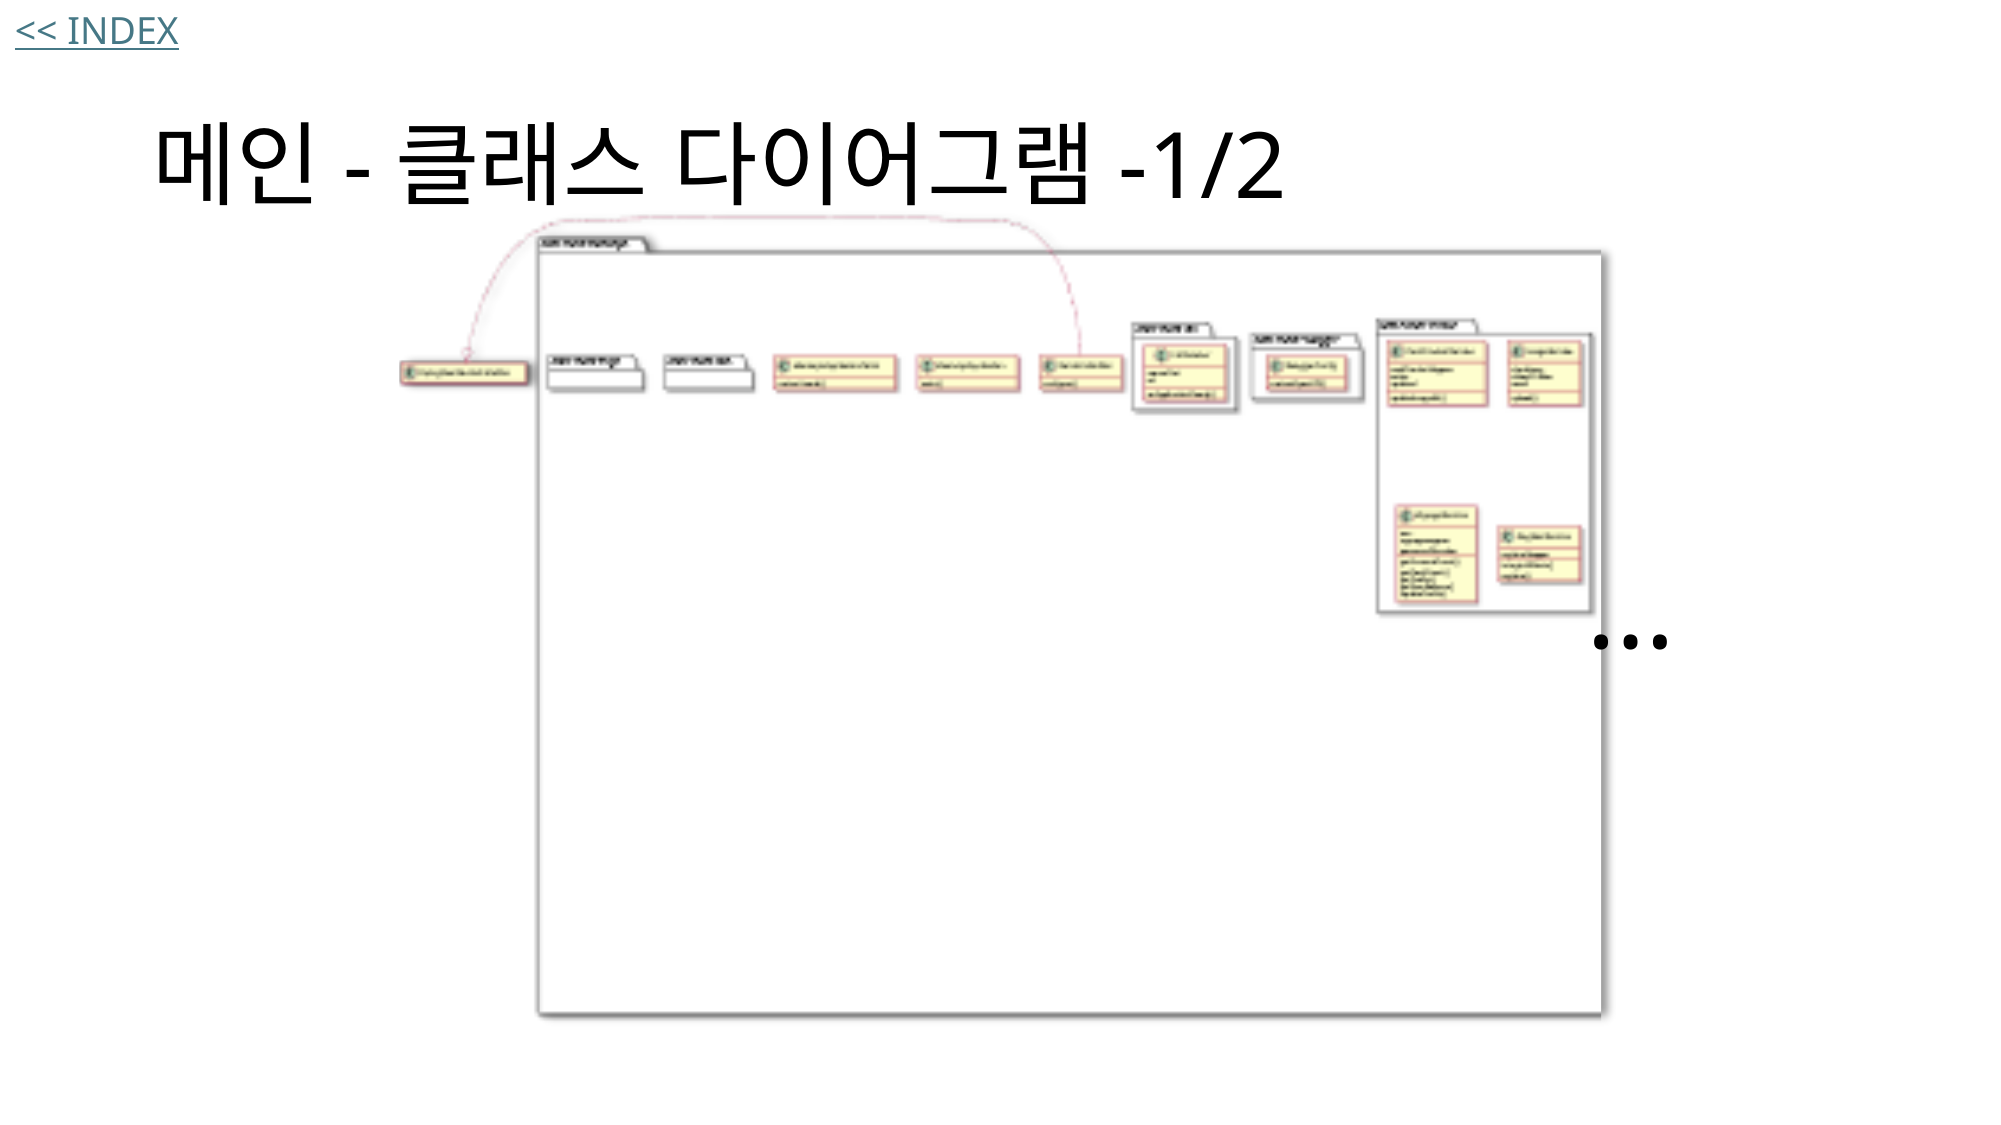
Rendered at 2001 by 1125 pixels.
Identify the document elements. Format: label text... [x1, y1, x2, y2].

text_box … [1602, 582, 1663, 641]
title 메인-클래스 다이어그램-1/2 [137, 59, 1863, 278]
text_box << INDEX [0, 0, 231, 66]
picture [398, 212, 1602, 1046]
